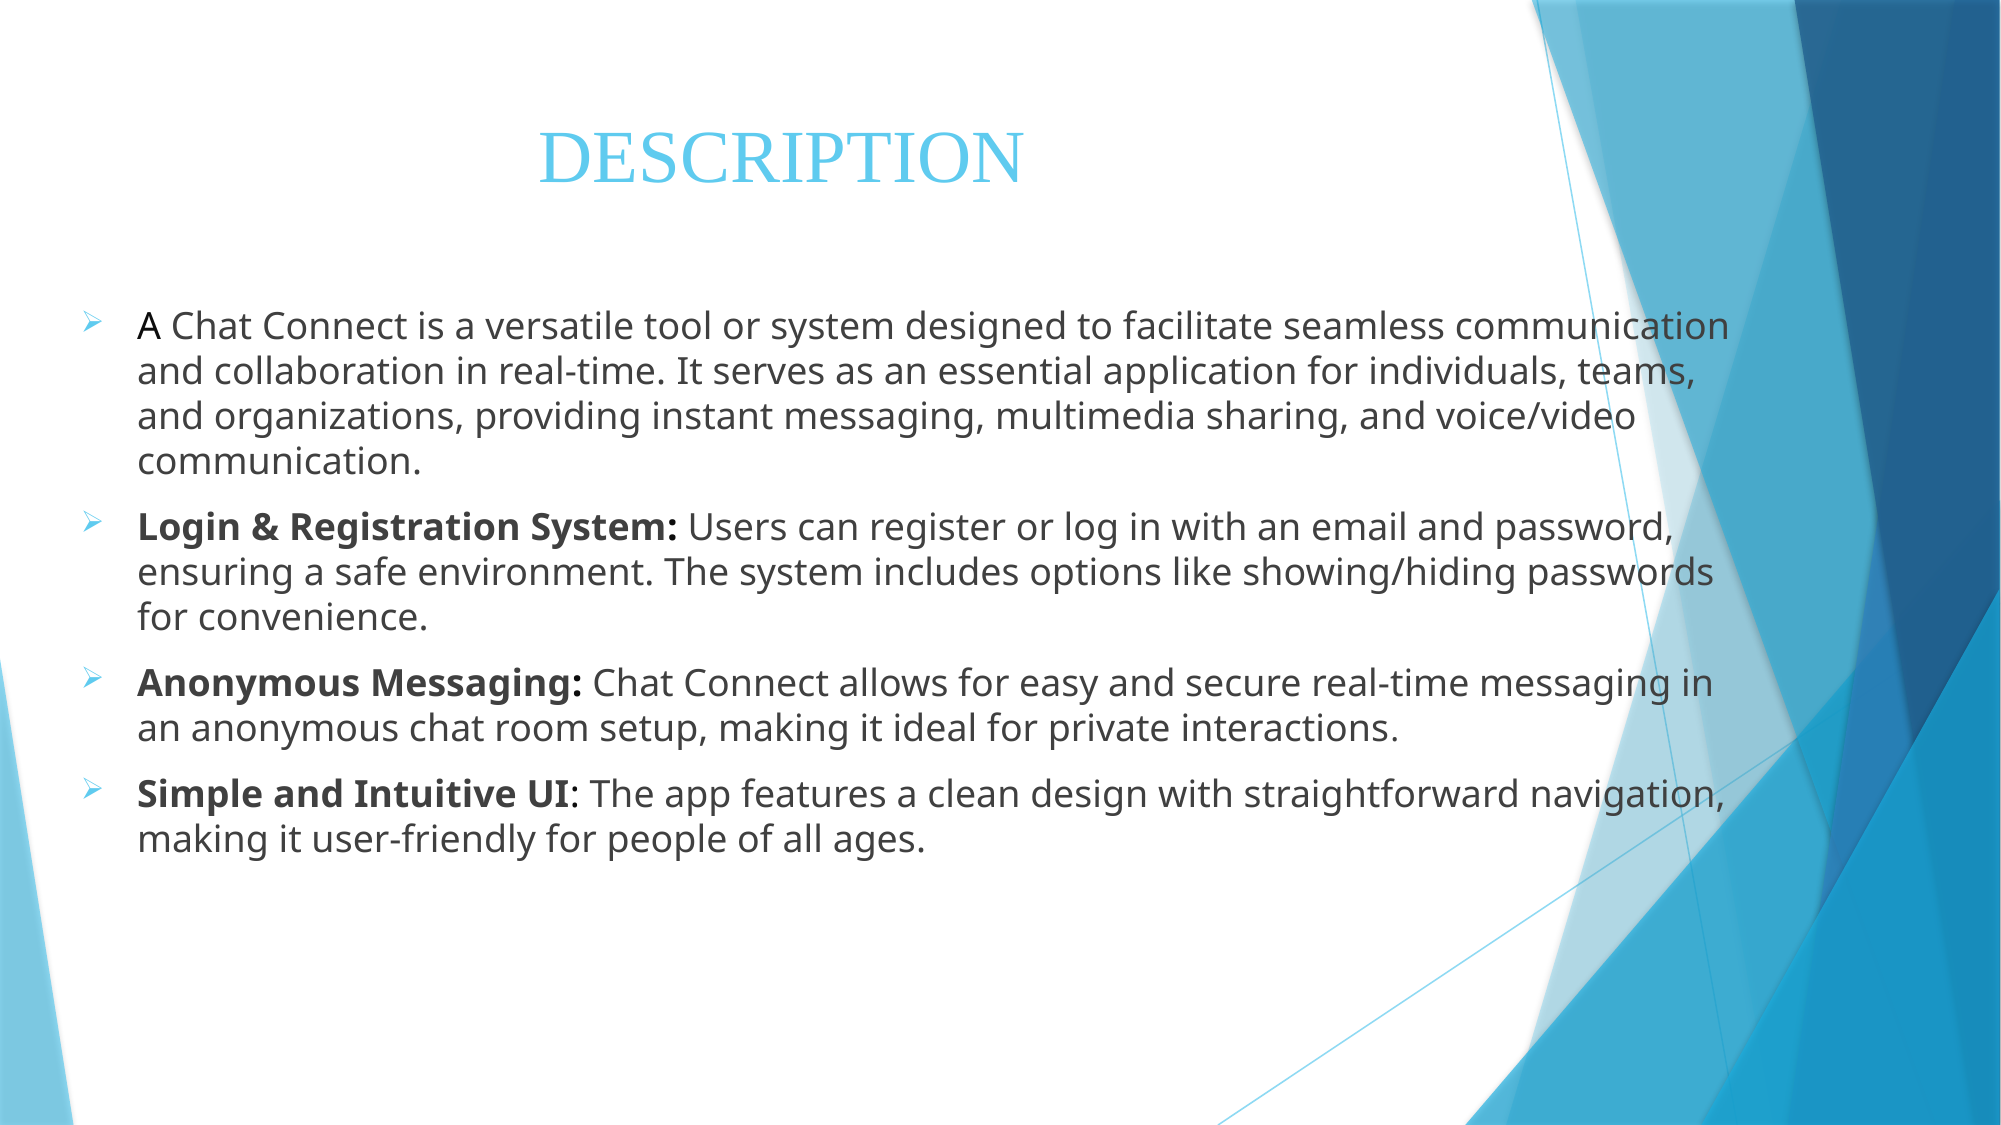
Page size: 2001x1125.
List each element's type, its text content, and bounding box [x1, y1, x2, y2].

title DESCRIPTION [111, 99, 1522, 229]
list A Chat Connect is a versatile tool or system designed to facilitate seamless communication and collaboration in real-time. It serves as an essential application for individuals, teams, and organizations, providing instant messaging, multimedia sharing, and voice/video communication. Login & Registration System: Users can register or log in with an email and password, ensuring a safe environment. The system includes options like showing/hiding passwords for convenience. Anonymous Messaging: Chat Connect allows for easy and secure real-time messaging in an anonymous chat room setup, making it ideal for private interactions. Simple and Intuitive UI: The app features a clean design with straightforward navigation, making it user-friendly for people of all ages. [65, 229, 1768, 1105]
